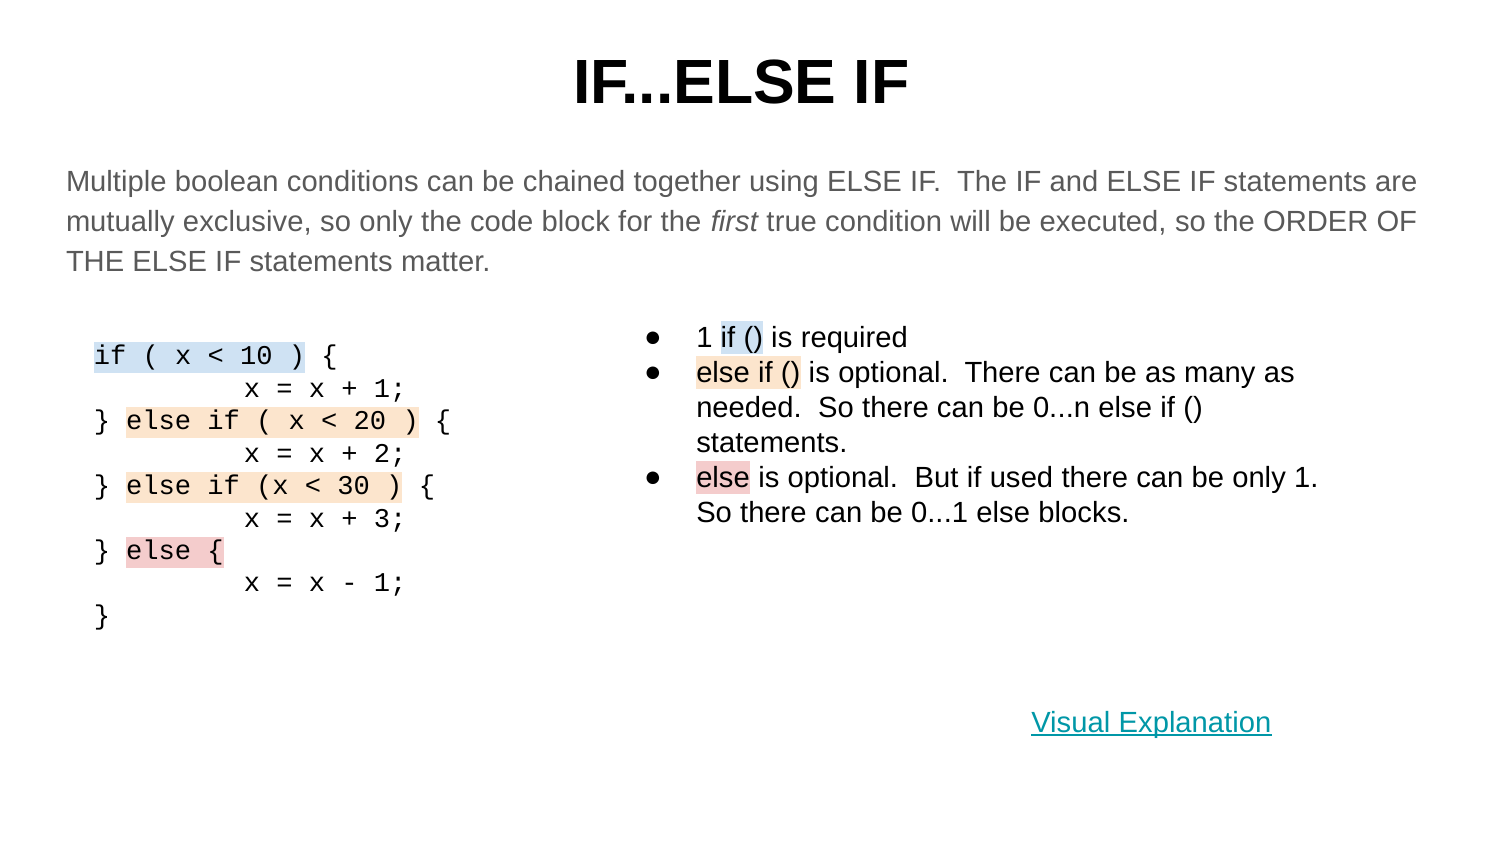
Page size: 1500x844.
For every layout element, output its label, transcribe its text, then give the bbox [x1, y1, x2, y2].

text_box 1 if () is required else if () is optional. There can be as many as needed. So there can be 0...n else if () statements. else is optional. But if used there can be only 1. So there can be 0...1 else blocks. [606, 303, 1349, 673]
list Multiple boolean conditions can be chained together using ELSE IF. The IF and ELSE IF statements are mutually exclusive, so only the code block for the first true condition will be executed, so the ORDER OF THE ELSE IF statements matter. [51, 142, 1449, 289]
text_box Visual Explanation [1016, 688, 1289, 761]
title IF...ELSE IF [51, 26, 1449, 121]
text_box if ( x < 10 ) { x = x + 1; } else if ( x < 20 ) { x = x + 2; } else if (x < 30 ) { x = x + 3; } else { x = x - 1; } [78, 322, 496, 654]
